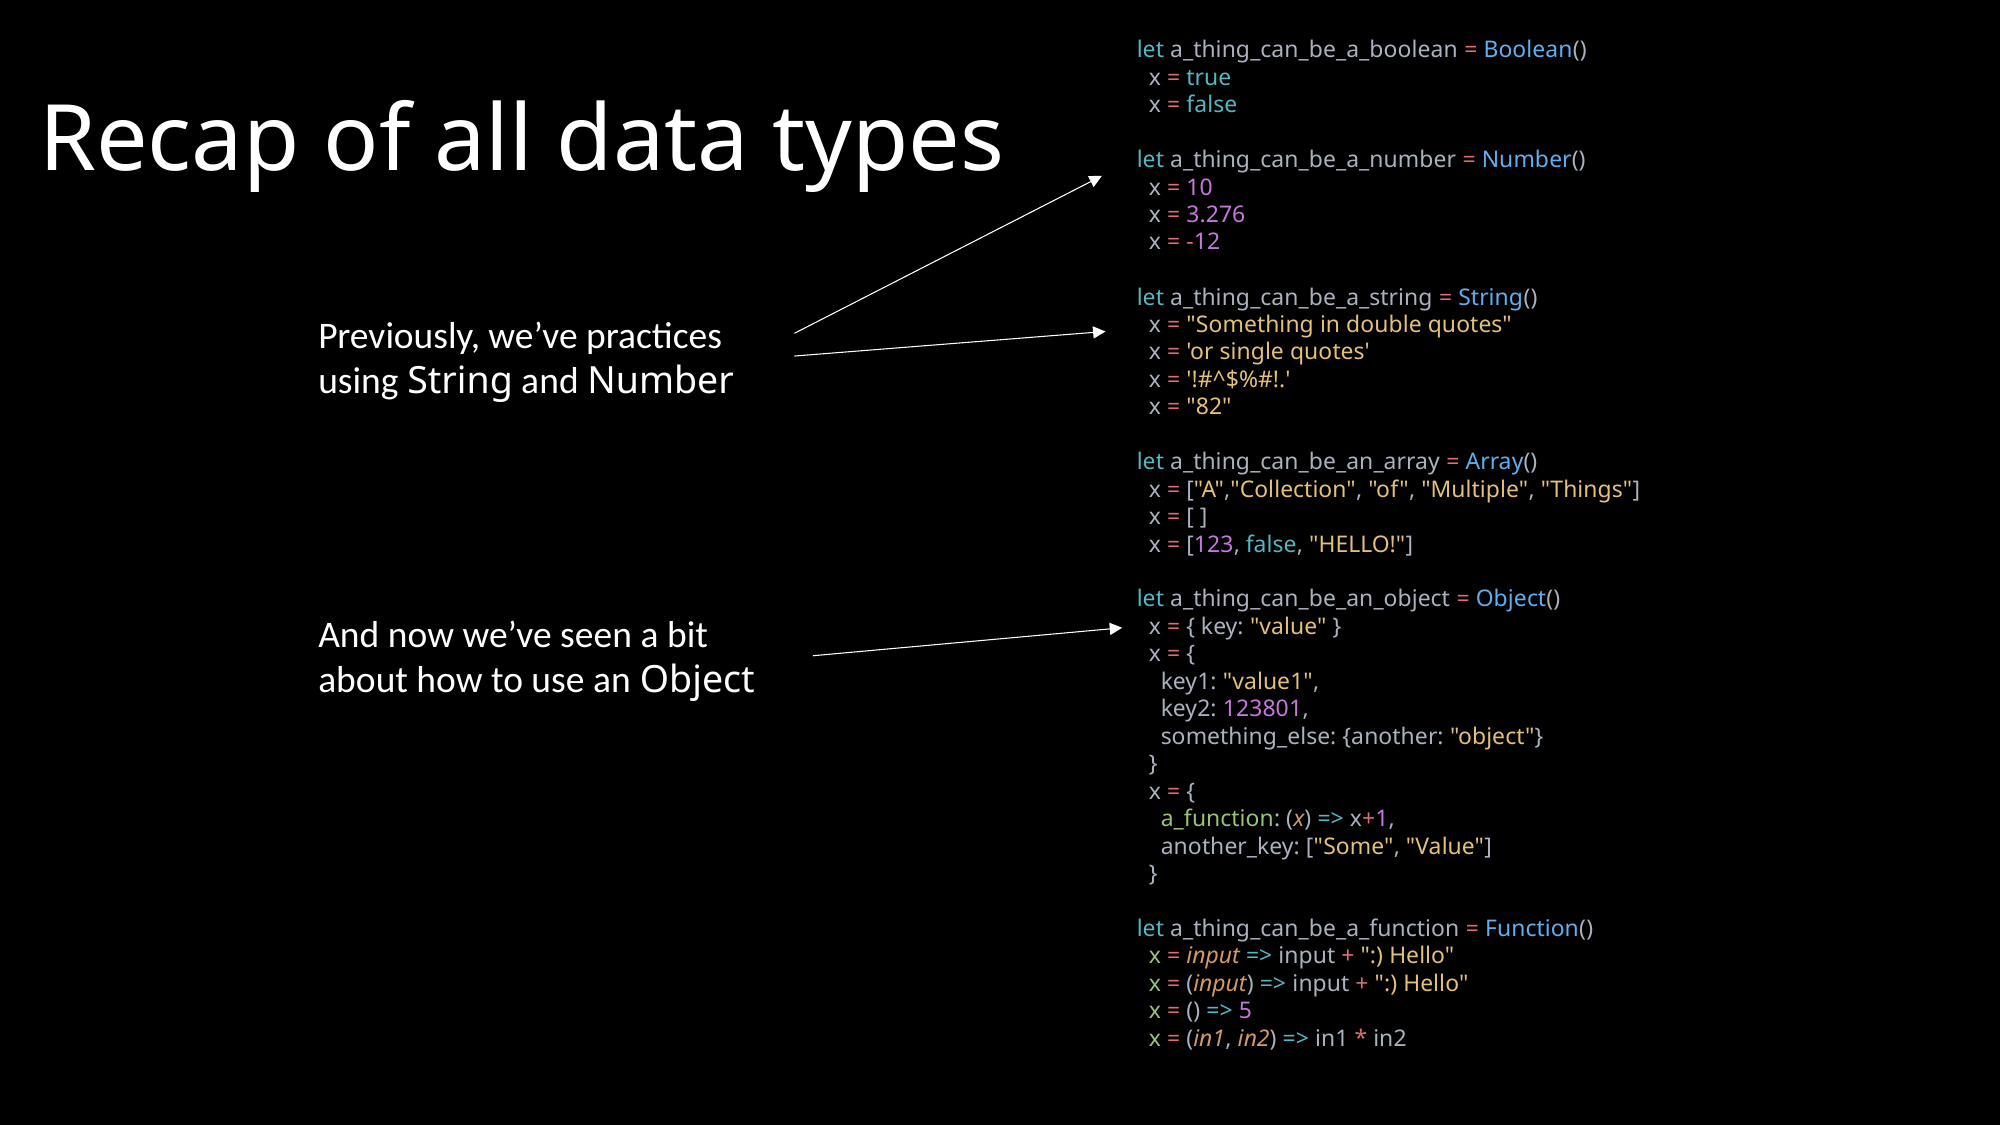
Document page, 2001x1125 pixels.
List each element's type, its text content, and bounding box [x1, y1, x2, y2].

text_box Previously, we’ve practices using String and Number [303, 303, 795, 409]
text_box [794, 331, 1106, 357]
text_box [812, 627, 1123, 656]
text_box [794, 175, 1102, 331]
text_box let a_thing_can_be_a_boolean = Boolean() x = true x = false let a_thing_can_be_a_number = Number() x = 10 x = 3.276 x = -12 let a_thing_can_be_a_string = String() x = "Something in double quotes" x = 'or single quotes' x = '!#^$%#!.' x = "82" let a_thing_can_be_an_array = Array() x = ["A","Collection", "of", "Multiple", "Things"] x = [ ] x = [123, false, "HELLO!"] let a_thing_can_be_an_object = Object() x = { key: "value" } x = { key1: "value1", key2: 123801, something_else: {another: "object"} } x = { a_function: (x) => x+1, another_key: ["Some", "Value"] } let a_thing_can_be_a_function = Function() x = input => input + ":) Hello" x = (input) => input + ":) Hello" x = () => 5 x = (in1, in2) => in1 * in2 [1122, 0, 2000, 1125]
text_box And now we’ve seen a bit about how to use an Object [303, 602, 795, 708]
title Recap of all data types [24, 31, 1053, 249]
